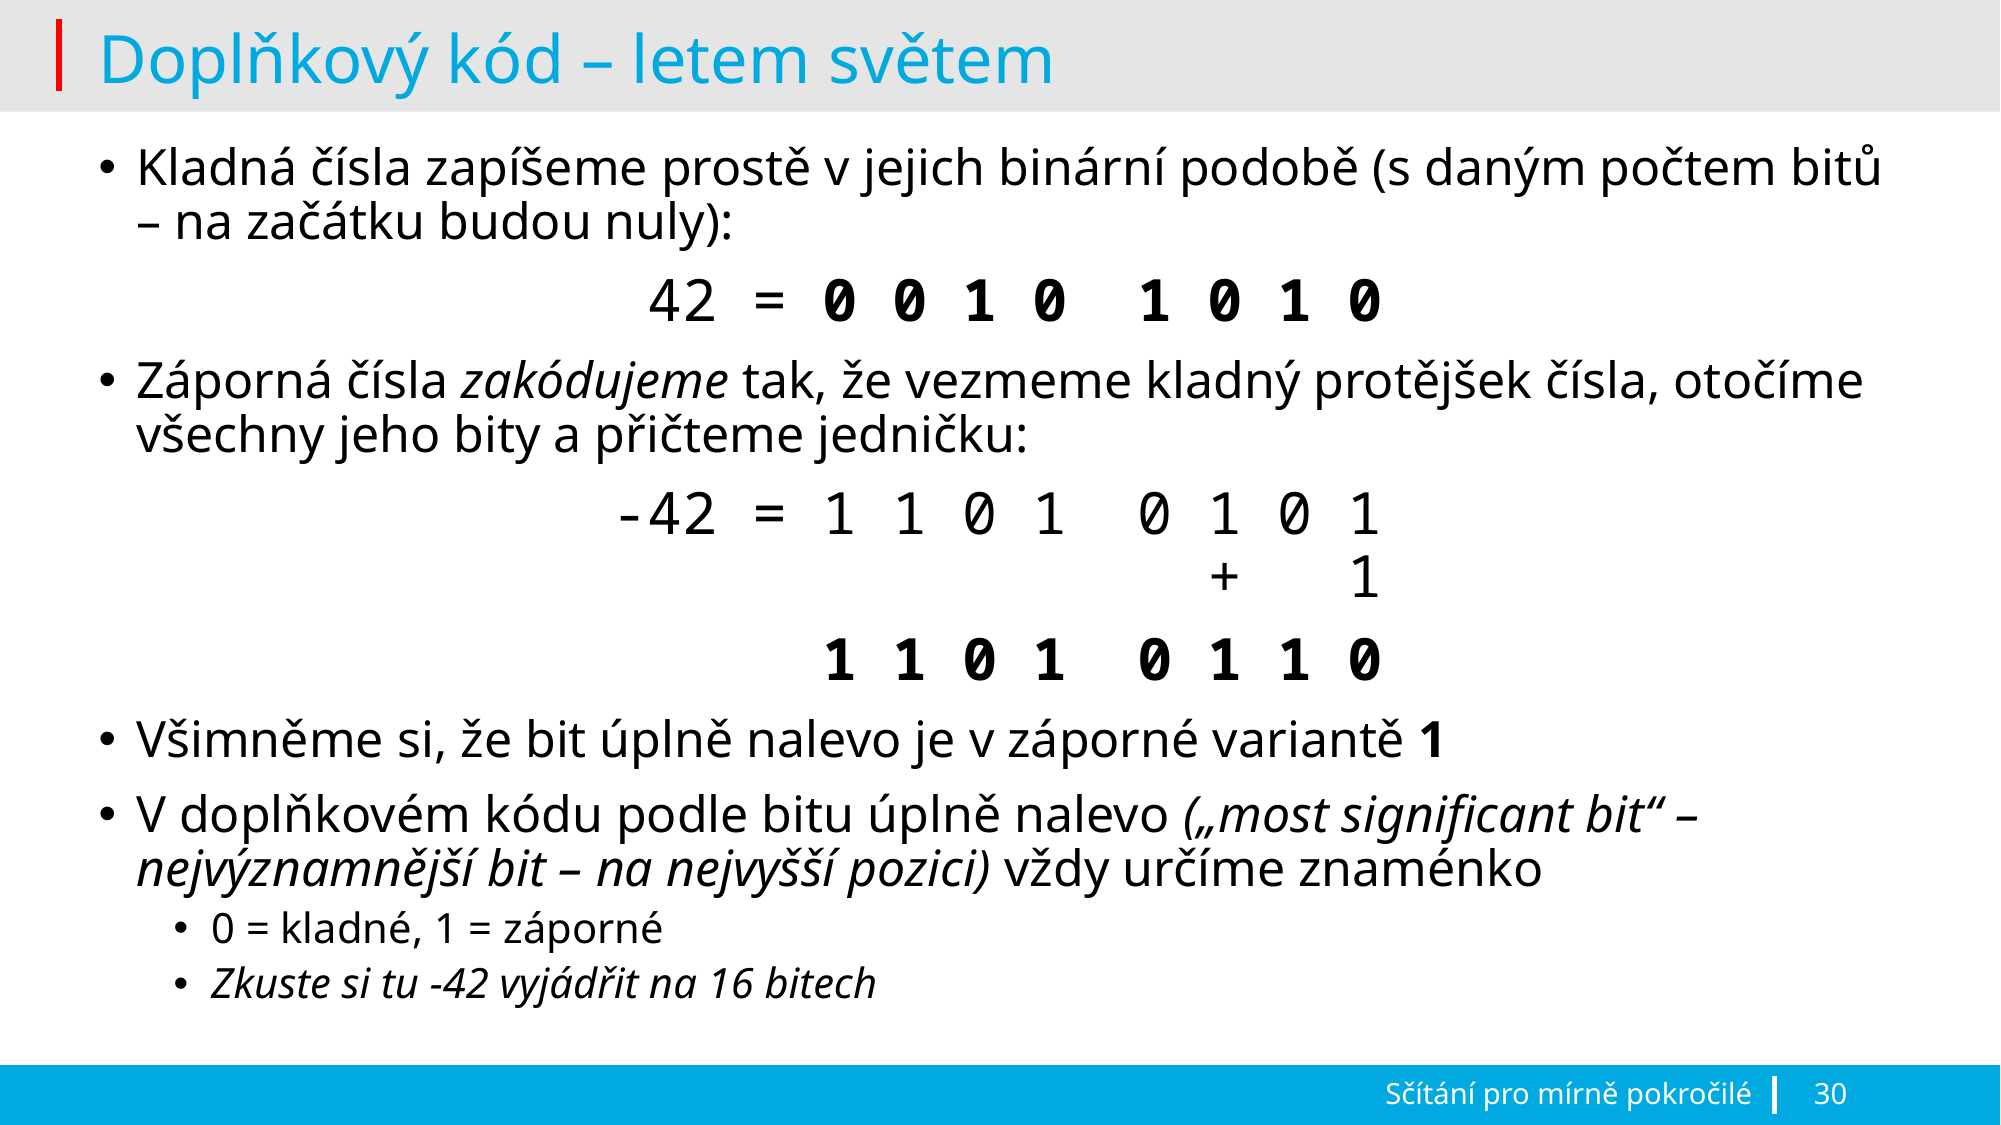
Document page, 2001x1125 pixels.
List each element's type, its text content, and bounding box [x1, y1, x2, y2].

footer Sčítání pro mírně pokročilé [137, 1077, 1768, 1114]
slide_number 30 [1787, 1077, 1863, 1114]
list Kladná čísla zapíšeme prostě v jejich binární podobě (s daným počtem bitů – na začátku budou nuly): 42 = 0 0 1 0 1 0 1 0 Záporná čísla zakódujeme tak, že vezmeme kladný protějšek čísla, otočíme všechny jeho bity a přičteme jedničku: -42 = 1 1 0 1 0 1 0 1 + 1 1 1 0 1 0 1 1 0 Všimněme si, že bit úplně nalevo je v záporné variantě 1 V doplňkovém kódu podle bitu úplně nalevo („most significant bit“ – nejvýznamnější bit – na nejvyšší pozici) vždy určíme znaménko 0 = kladné, 1 = záporné Zkuste si tu -42 vyjádřit na 16 bitech [83, 135, 1911, 1077]
title Doplňkový kód – letem světem [83, 11, 2000, 112]
